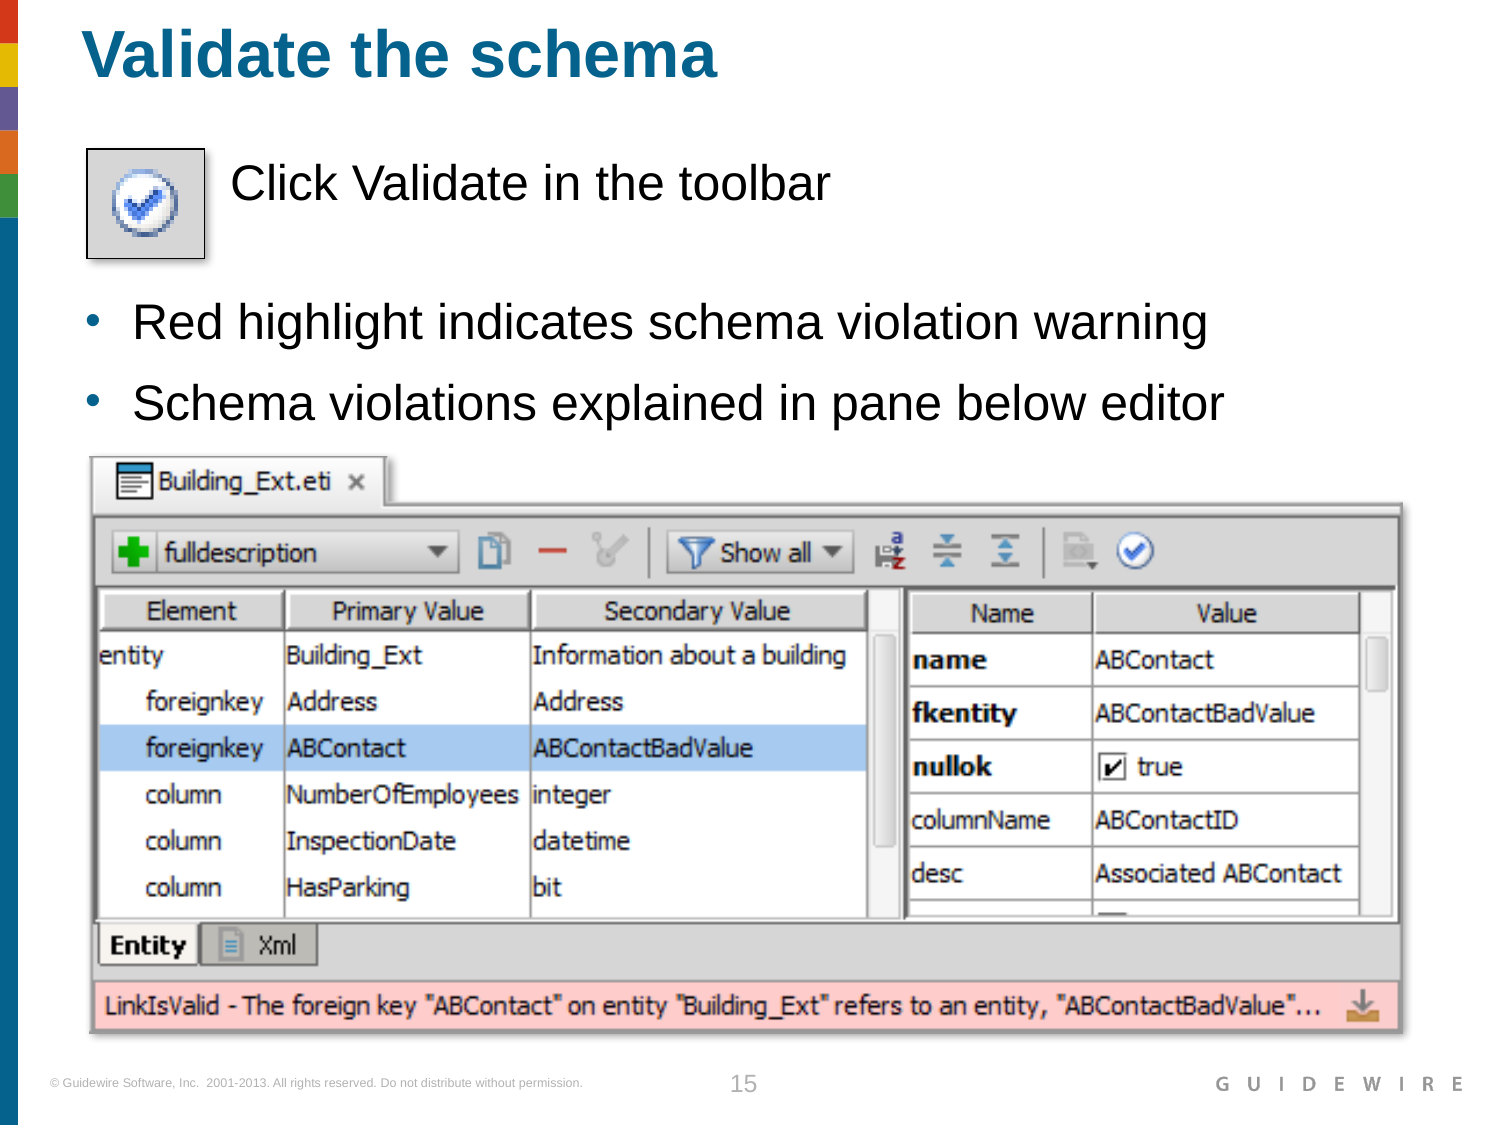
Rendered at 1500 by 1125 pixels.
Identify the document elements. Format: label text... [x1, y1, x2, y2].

picture [86, 149, 204, 259]
list Click Validate in the toolbar Red highlight indicates schema violation warning Schema violations explained in pane below editor [85, 149, 1450, 450]
title Validate the schema [81, 19, 1446, 142]
picture [89, 455, 1403, 1034]
picture [1215, 1073, 1480, 1096]
